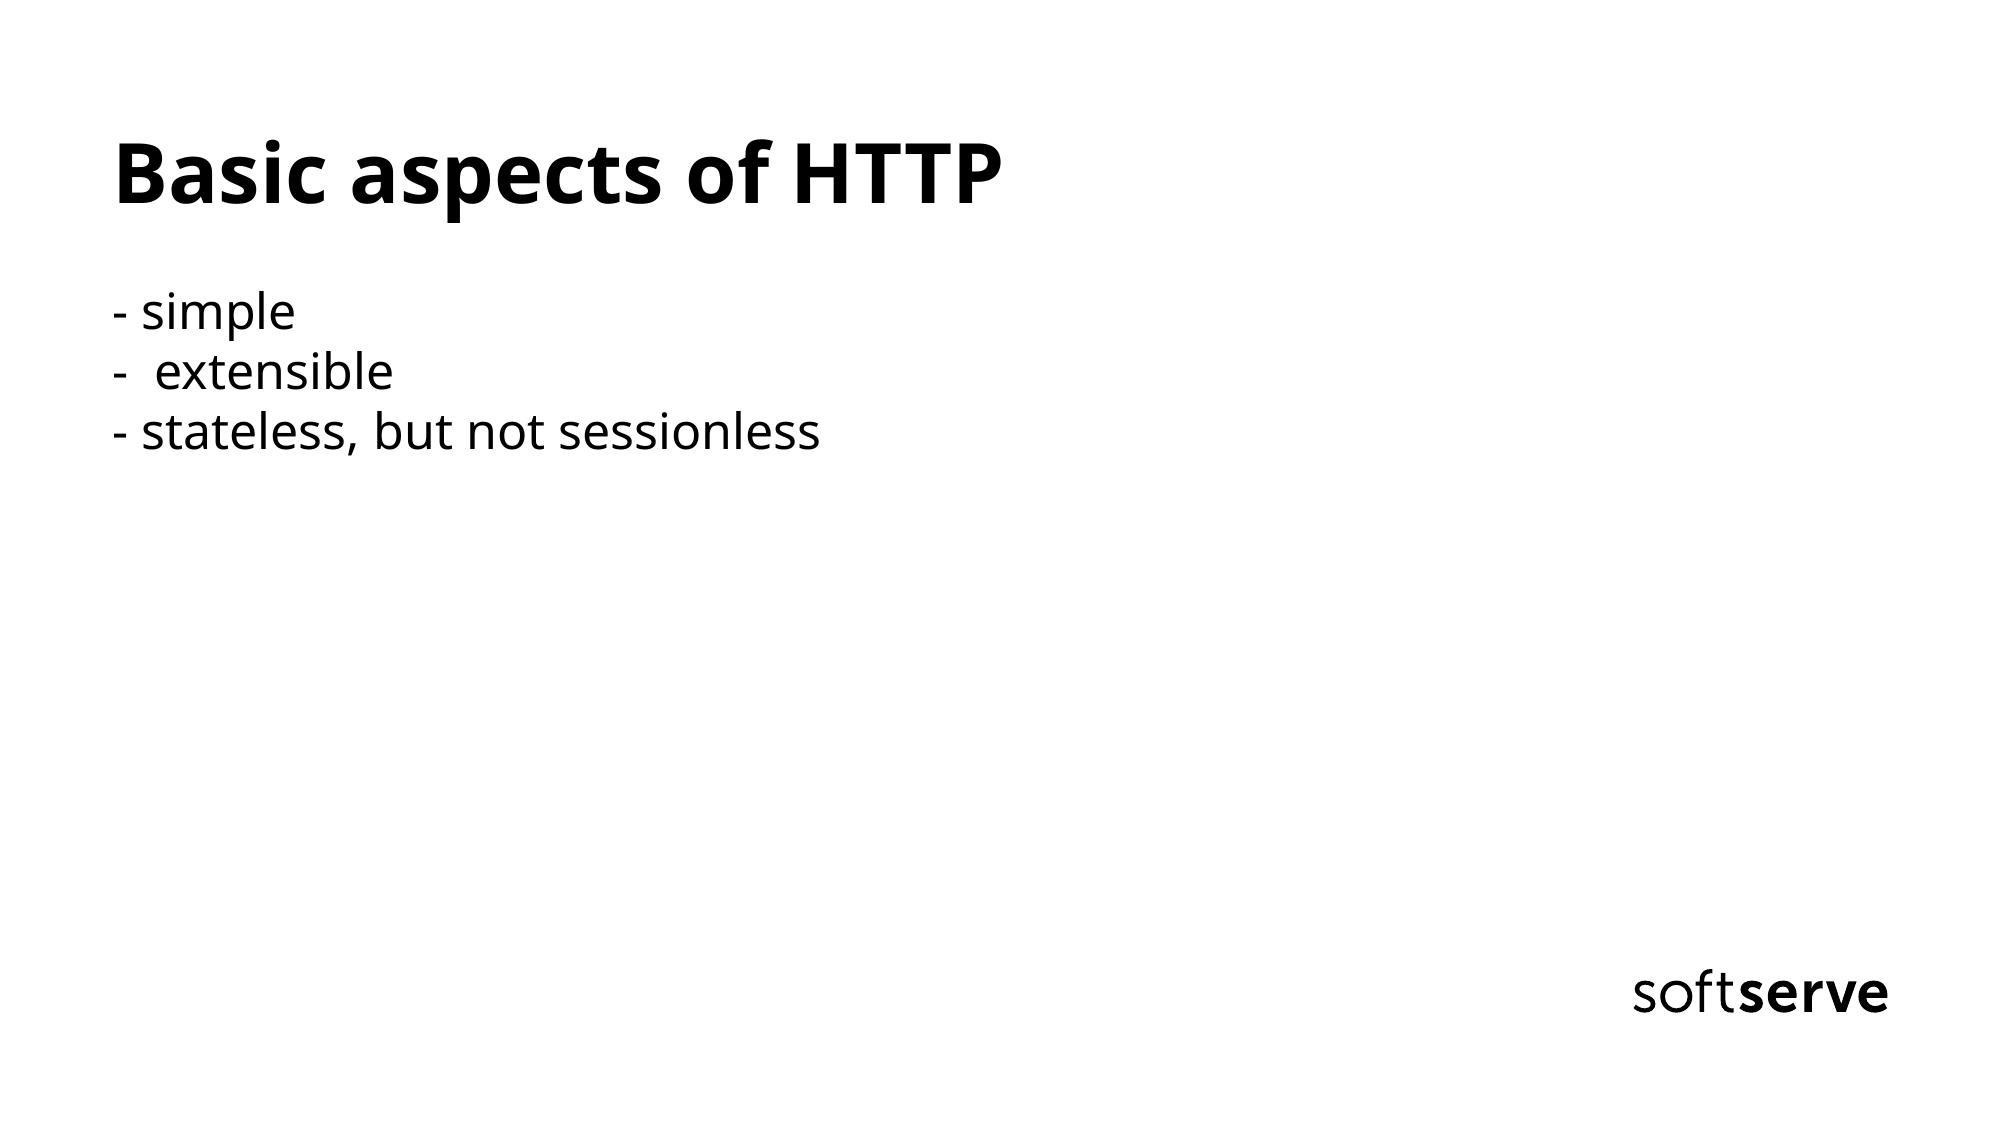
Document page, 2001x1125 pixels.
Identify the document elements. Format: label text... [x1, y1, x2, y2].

title Basic aspects of HTTP - simple - extensible - stateless, but not sessionless [112, 112, 1888, 900]
